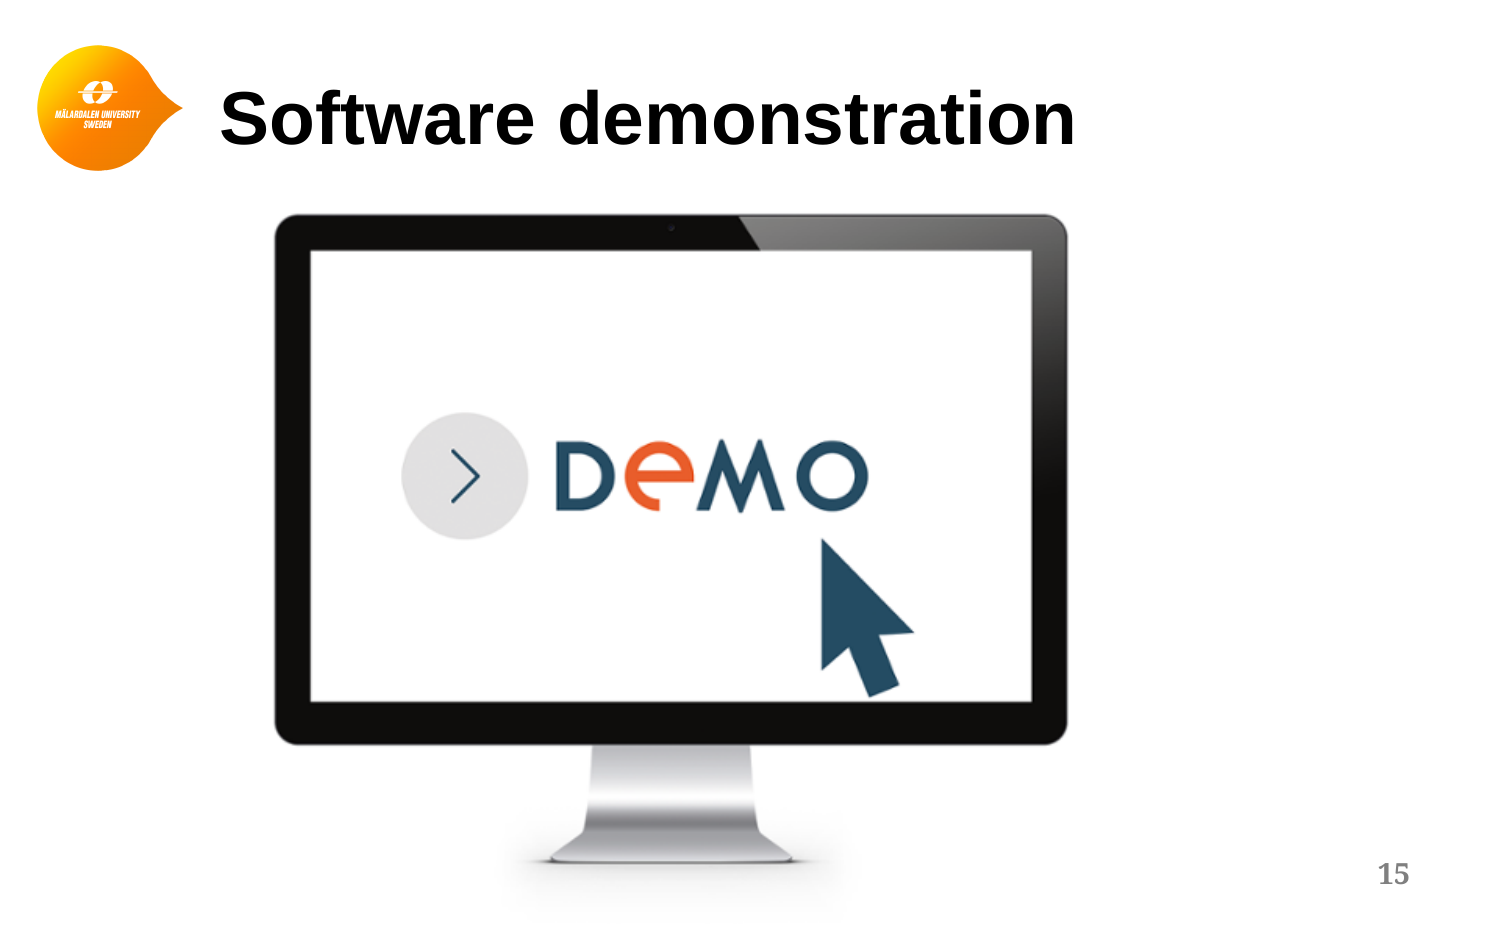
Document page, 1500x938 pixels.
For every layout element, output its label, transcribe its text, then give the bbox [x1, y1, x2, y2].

text_box Software demonstration [204, 68, 1280, 198]
slide_number 15 [1351, 858, 1425, 892]
picture [0, 200, 1348, 925]
picture [37, 45, 183, 171]
